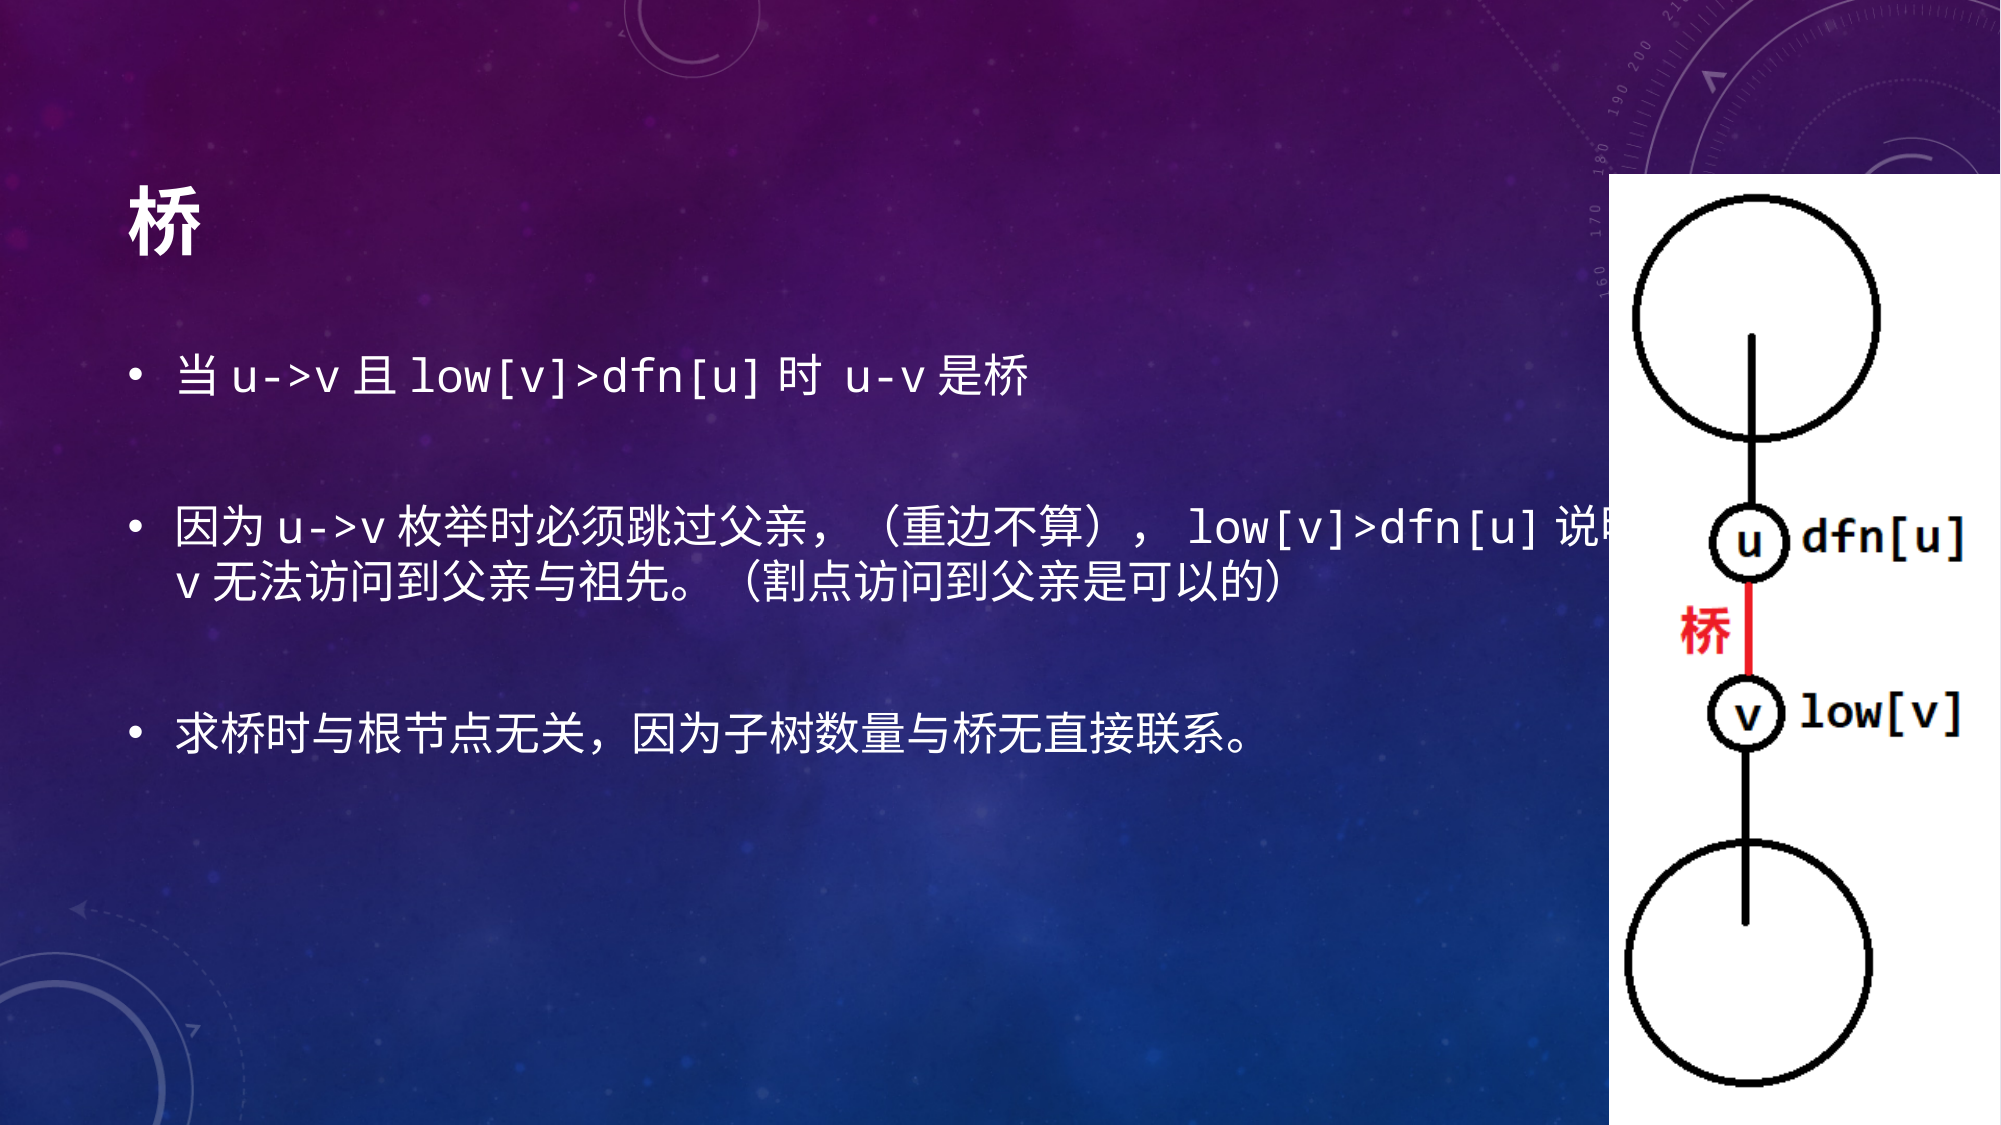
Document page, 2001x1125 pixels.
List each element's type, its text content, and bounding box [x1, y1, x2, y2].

picture [0, 0, 2001, 1125]
title 桥 [112, 99, 1775, 338]
list 当u->v且low[v]>dfn[u]时 u-v是桥 因为u->v枚举时必须跳过父亲，（重边不算），low[v]>dfn[u]说明 v无法访问到父亲与祖先。（割点访问到父亲是可以的） 求桥时与根节点无关，因为子树数量与桥无直接联系。 [112, 338, 1603, 1125]
